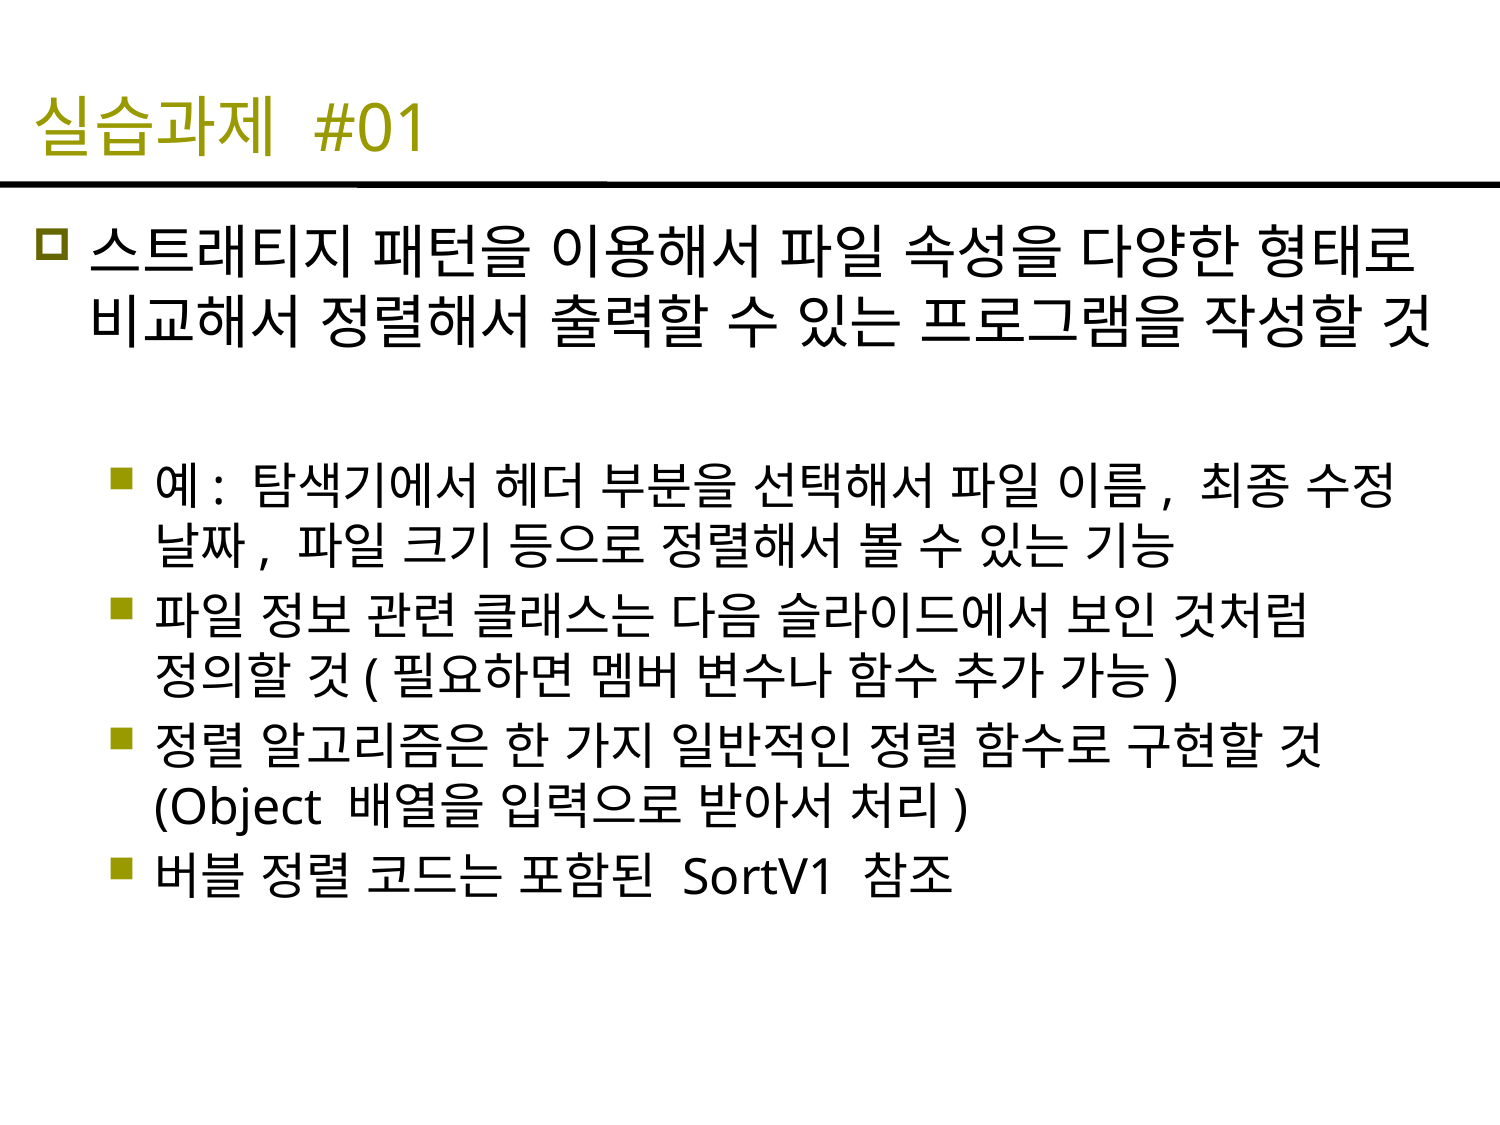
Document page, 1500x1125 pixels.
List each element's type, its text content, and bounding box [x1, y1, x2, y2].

text_box 예: 탐색기에서 헤더 부분을 선택해서 파일 이름, 최종 수정 날짜, 파일 크기 등으로 정렬해서 볼 수 있는 기능 파일 정보 관련 클래스는 다음 슬라이드에서 보인 것처럼 정의할 것(필요하면 멤버 변수나 함수 추가 가능) 정렬 알고리즘은 한 가지 일반적인 정렬 함수로 구현할 것(Object 배열을 입력으로 받아서 처리) 버블 정렬 코드는 포함된 SortV1 참조 [17, 446, 1447, 1106]
list 스트래티지 패턴을 이용해서 파일 속성을 다양한 형태로 비교해서 정렬해서 출력할 수 있는 프로그램을 작성할 것 [17, 208, 1483, 1006]
title 실습과제 #01 [17, 45, 1483, 173]
